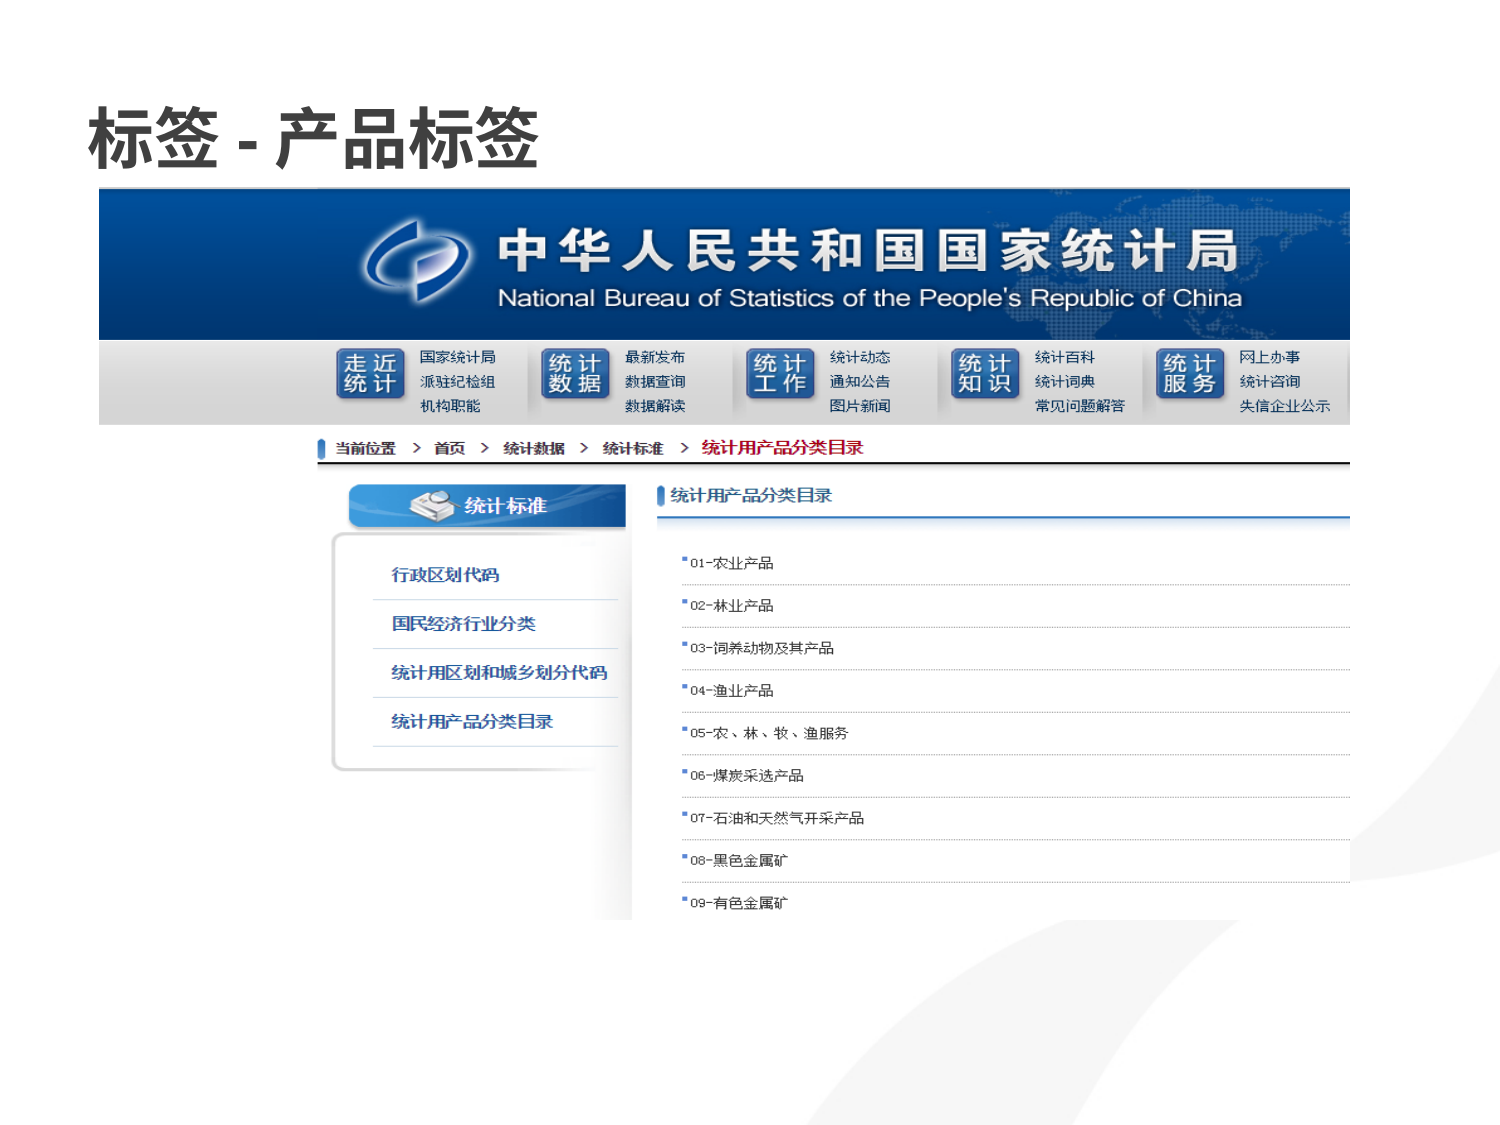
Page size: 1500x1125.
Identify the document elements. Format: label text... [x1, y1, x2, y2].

title 标签-产品标签 [87, 96, 1413, 179]
picture [0, 0, 1500, 1125]
